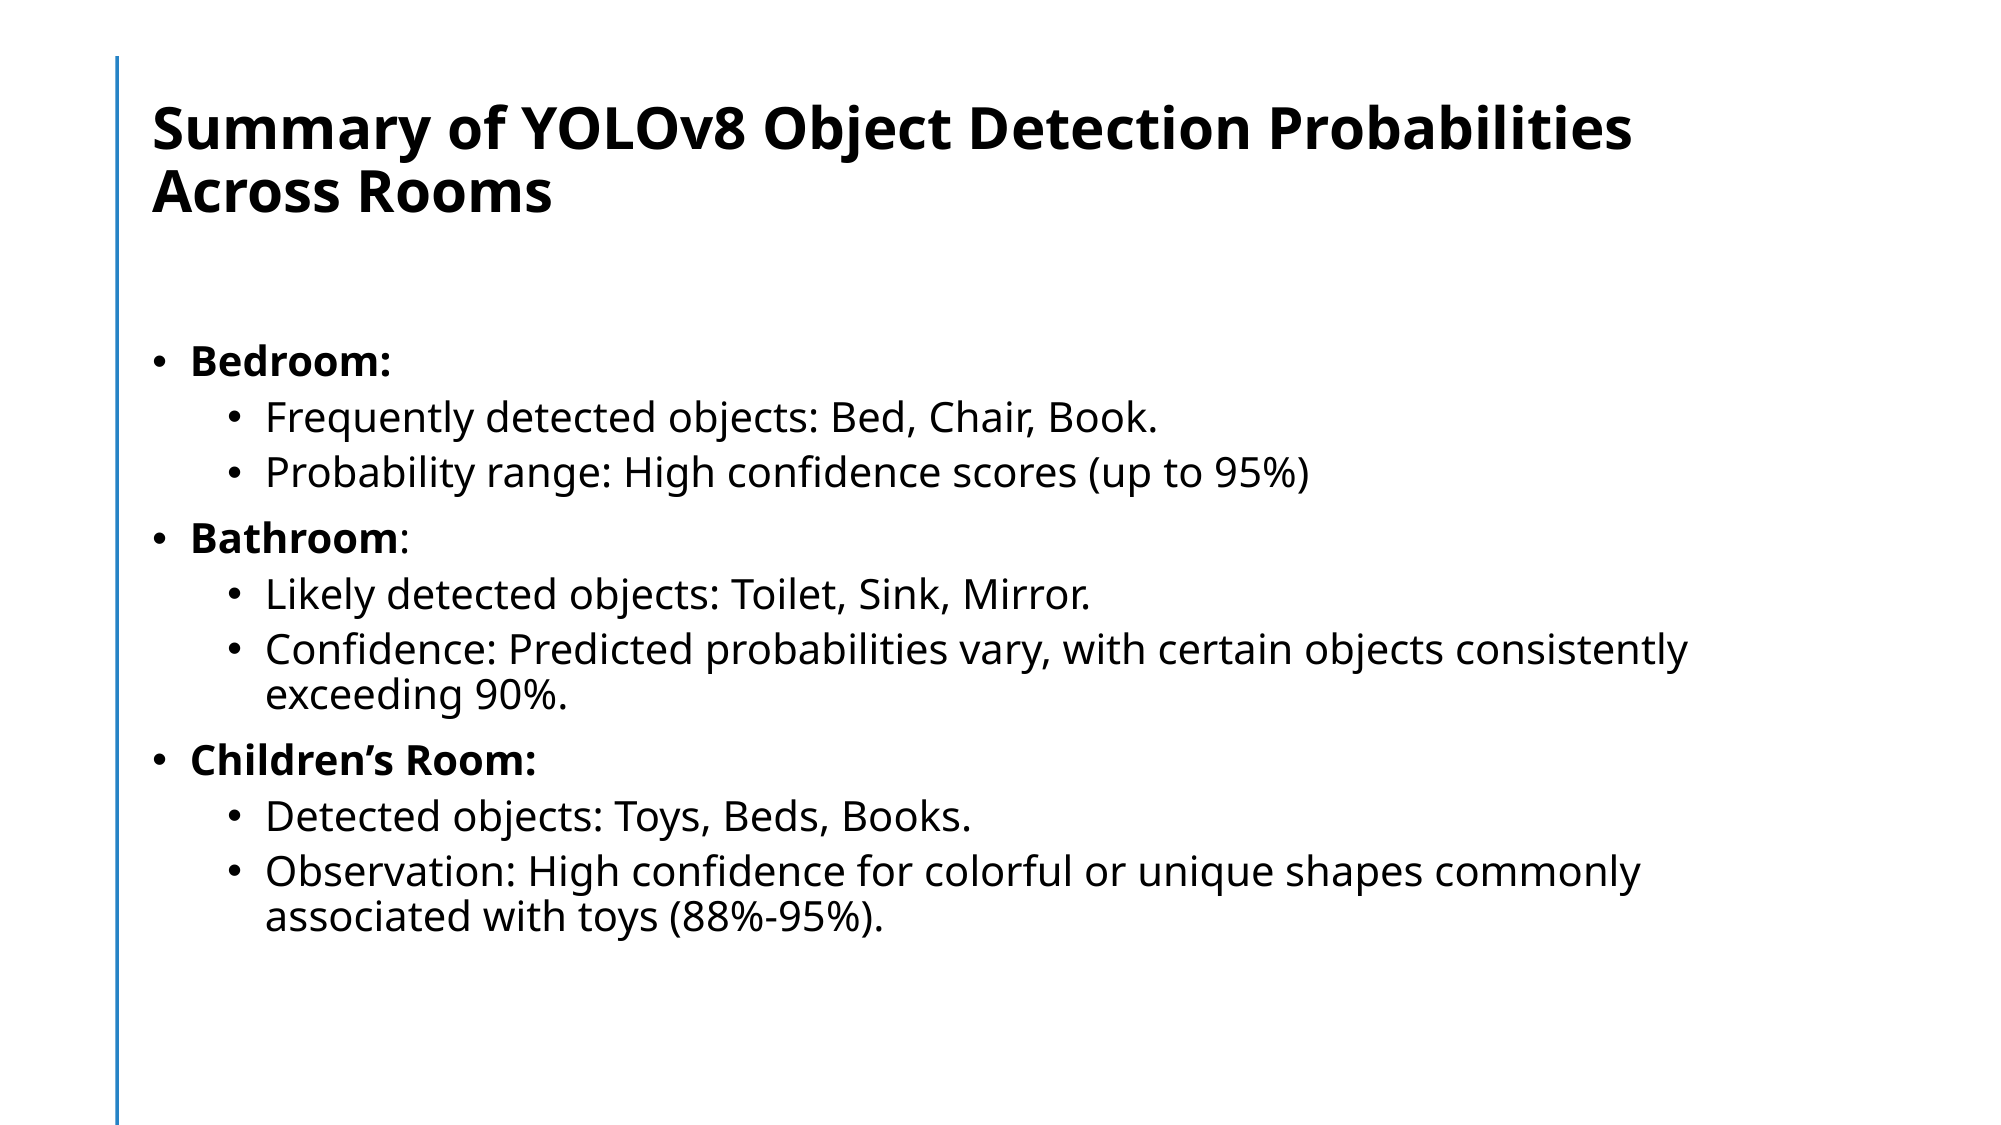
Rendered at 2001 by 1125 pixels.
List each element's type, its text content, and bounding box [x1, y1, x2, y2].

list Bedroom: Frequently detected objects: Bed, Chair, Book. Probability range: High confidence scores (up to 95%) Bathroom: Likely detected objects: Toilet, Sink, Mirror. Confidence: Predicted probabilities vary, with certain objects consistently exceeding 90%. Children’s Room: Detected objects: Toys, Beds, Books. Observation: High confidence for colorful or unique shapes commonly associated with toys (88%-95%). [137, 333, 1863, 1066]
title Summary of YOLOv8 Object Detection Probabilities Across Rooms [137, 59, 1765, 265]
